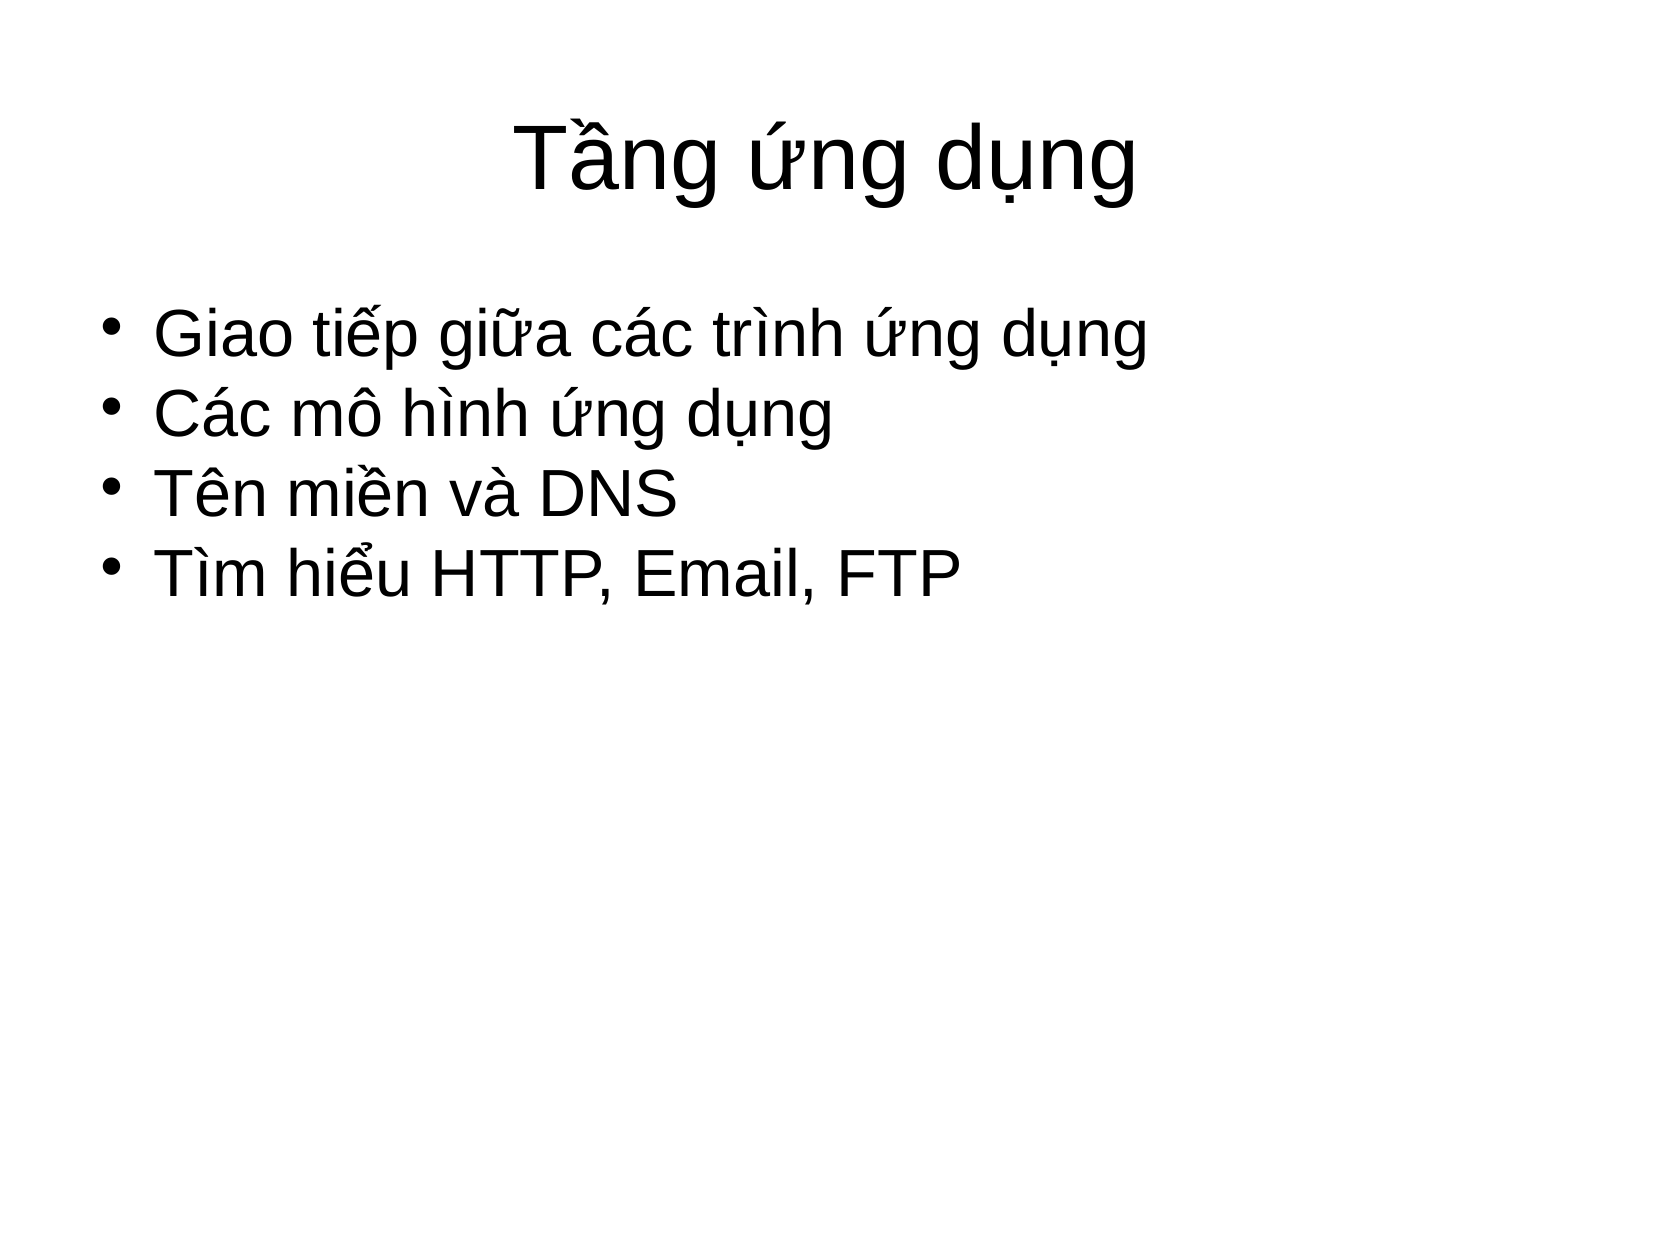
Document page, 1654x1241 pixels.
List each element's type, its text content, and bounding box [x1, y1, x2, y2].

text_box Tầng ứng dụng [82, 49, 1571, 257]
text_box Giao tiếp giữa các trình ứng dụng Các mô hình ứng dụng Tên miền và DNS Tìm hiểu HTTP, Email, FTP [82, 290, 1571, 1010]
